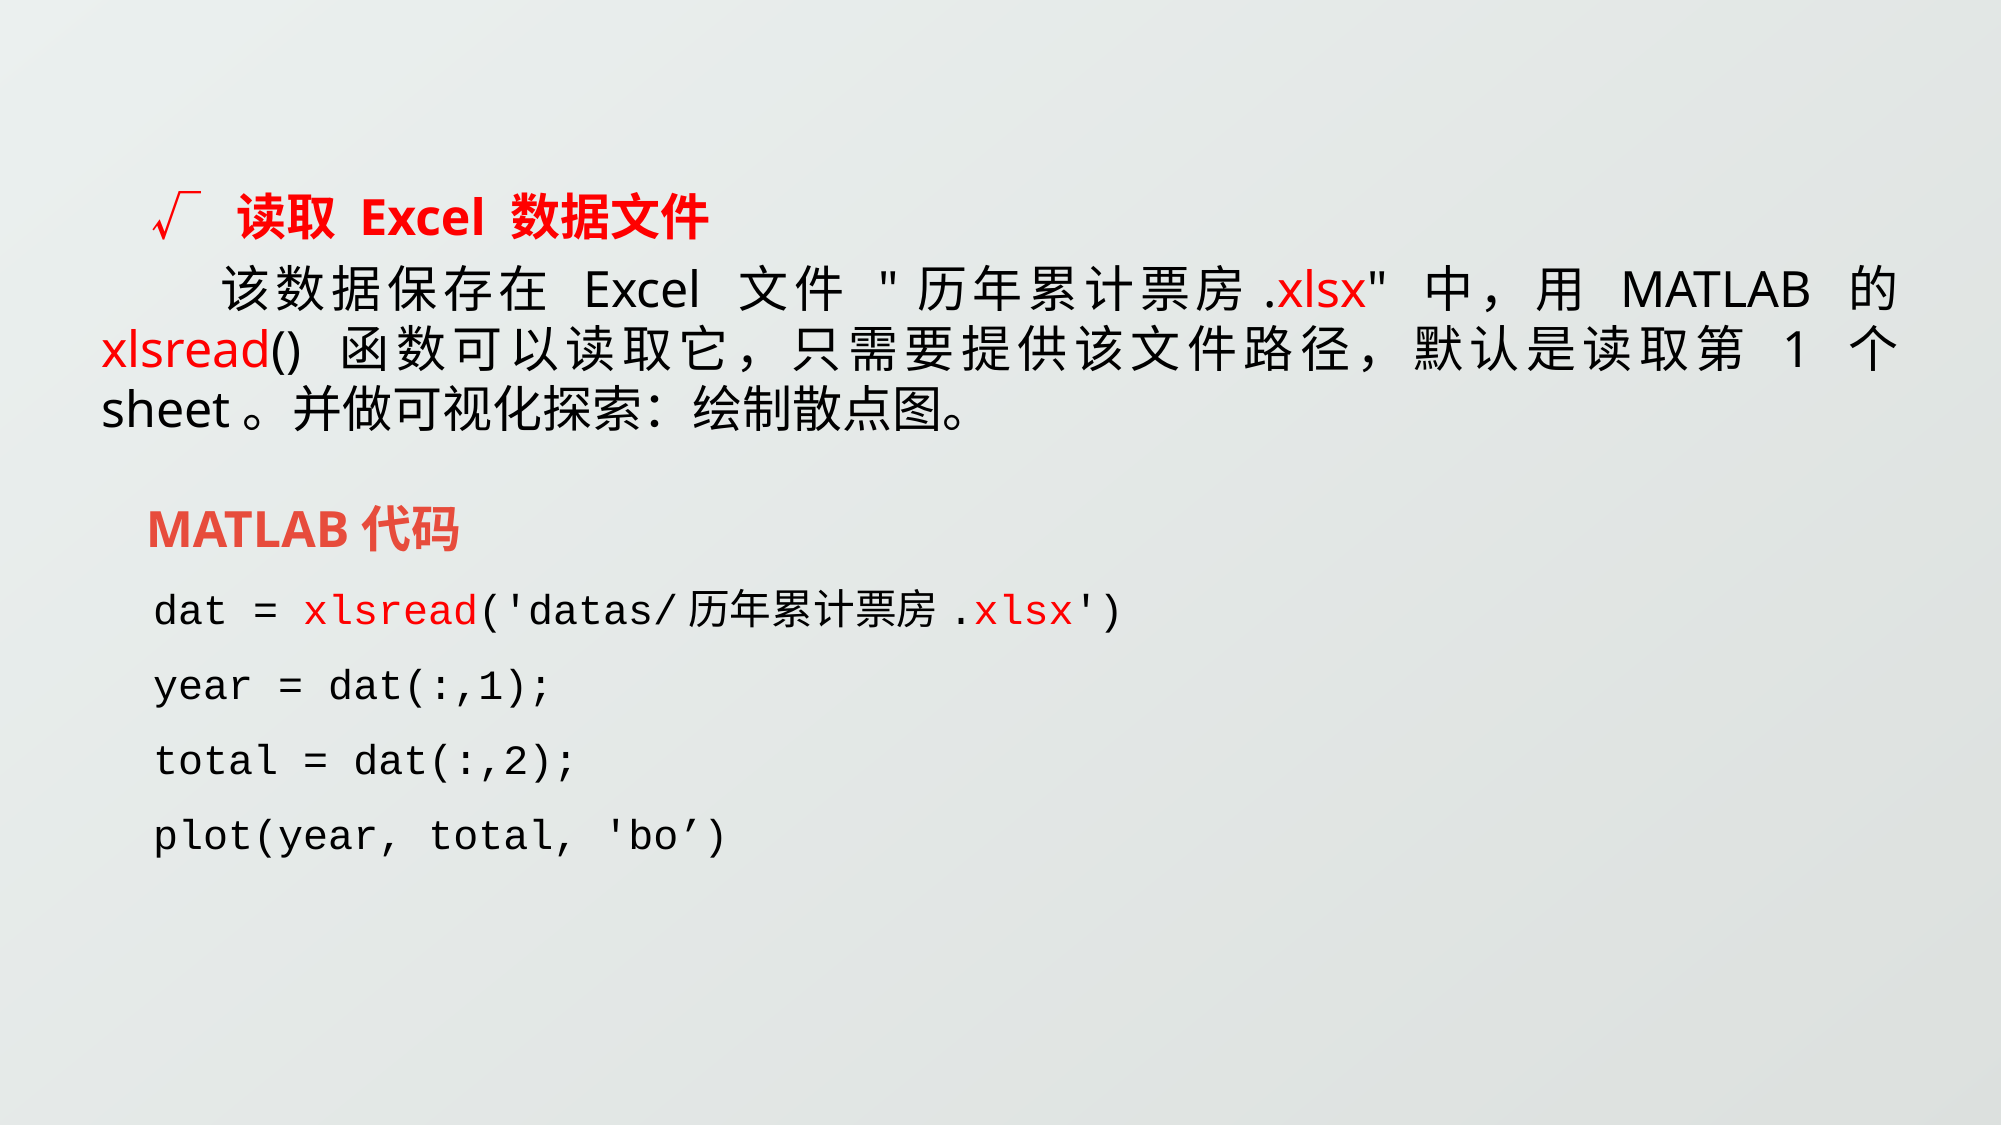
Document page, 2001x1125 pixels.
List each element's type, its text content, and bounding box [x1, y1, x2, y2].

text_box √ 读取 Excel 数据文件 该数据保存在 Excel 文件 "历年累计票房.xlsx" 中，用 MATLAB 的 xlsread() 函数可以读取它，只需要提供该文件路径，默认是读取第 1 个 sheet。并做可视化探索：绘制散点图。 MATLAB代码 dat = xlsread('datas/历年累计票房.xlsx') year = dat(:,1); total = dat(:,2); plot(year, total, 'bo’) [86, 177, 1914, 866]
